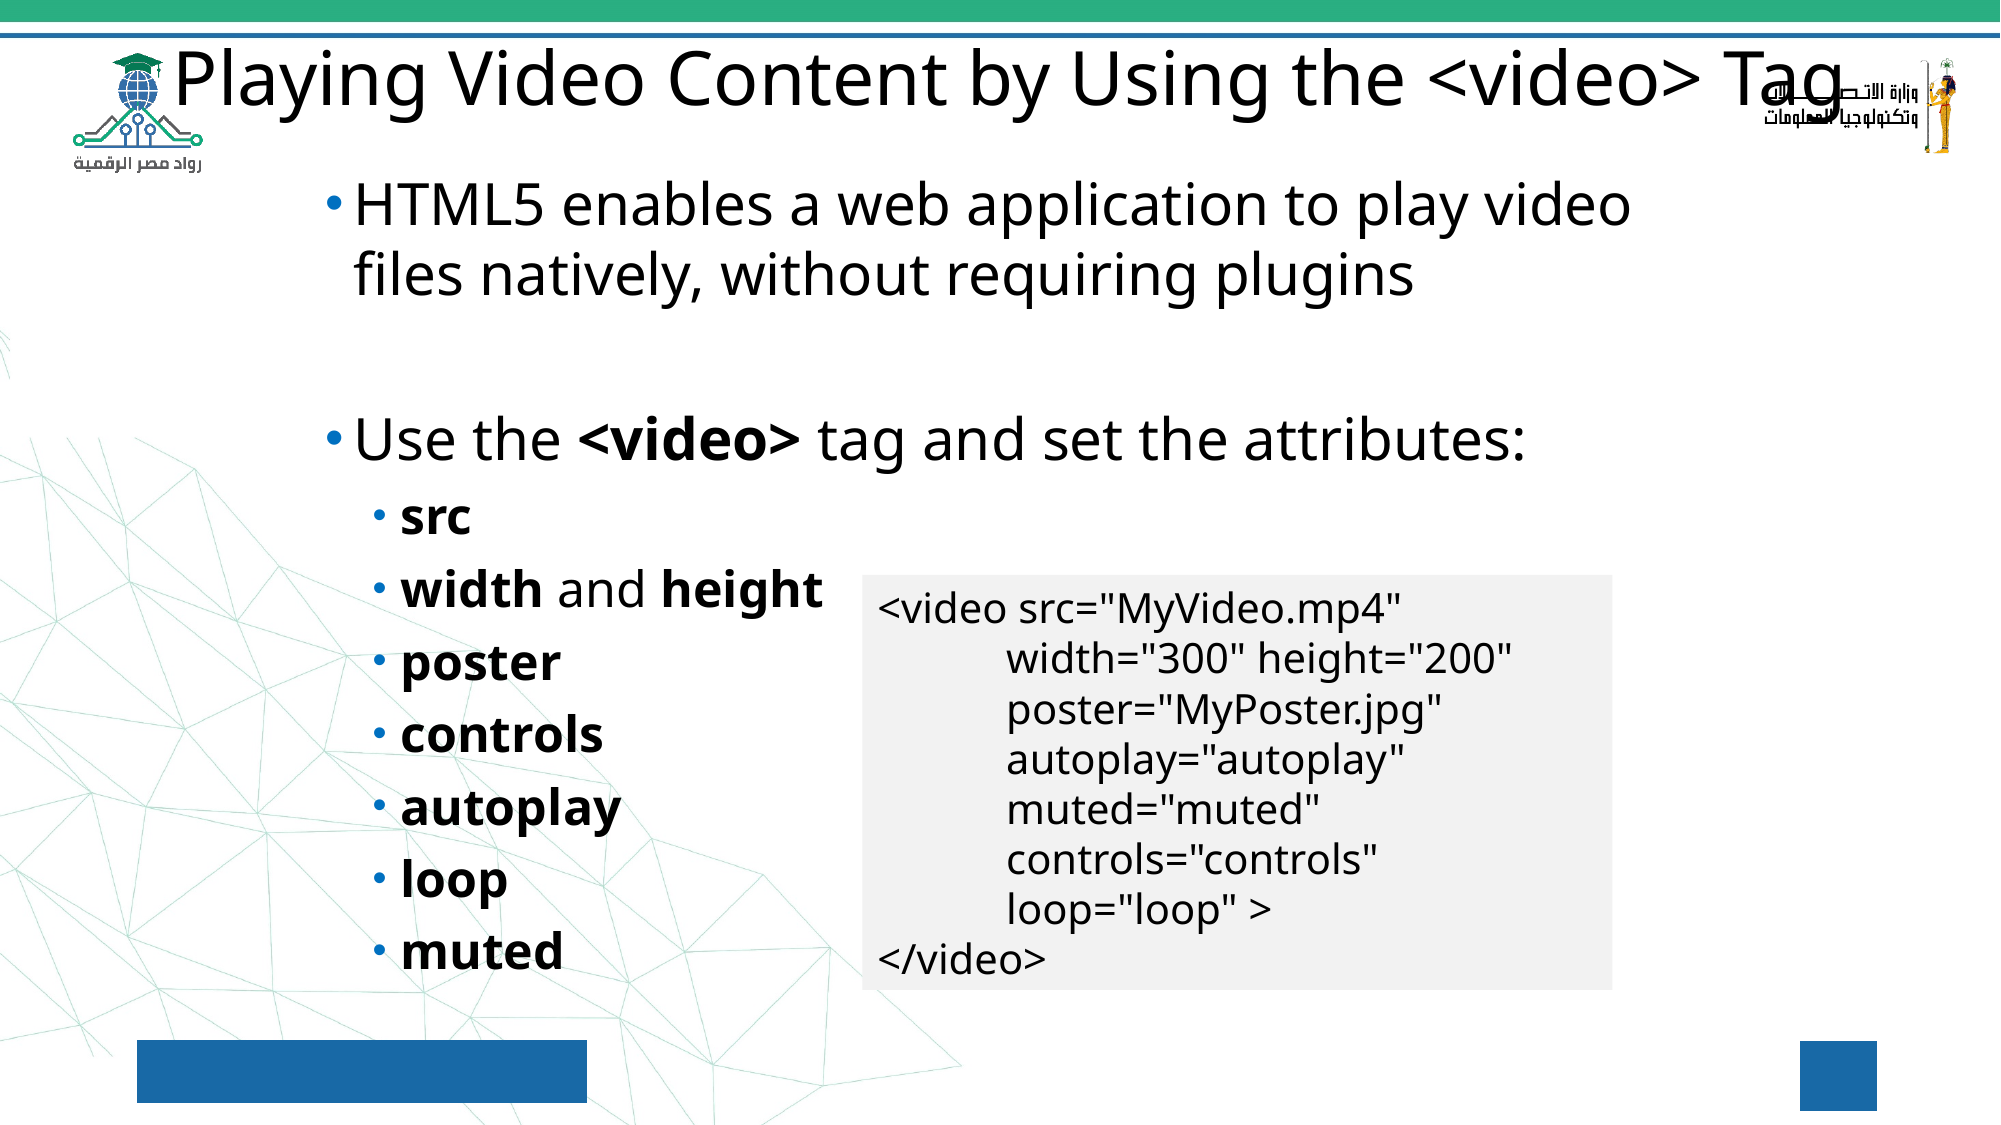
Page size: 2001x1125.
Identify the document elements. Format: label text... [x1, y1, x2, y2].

text_box HTML5 enables a web application to play video files natively, without requiring plugins Use the <video> tag and set the attributes: src width and height poster controls autoplay loop muted [325, 167, 1658, 1012]
text_box <video src="MyVideo.mp4" width="300" height="200" poster="MyPoster.jpg" autoplay="autoplay" muted="muted" controls="controls" loop="loop" > </video> [862, 574, 1613, 990]
title Playing Video Content by Using the <video> Tag [157, 0, 1883, 173]
picture [0, 0, 2000, 1125]
